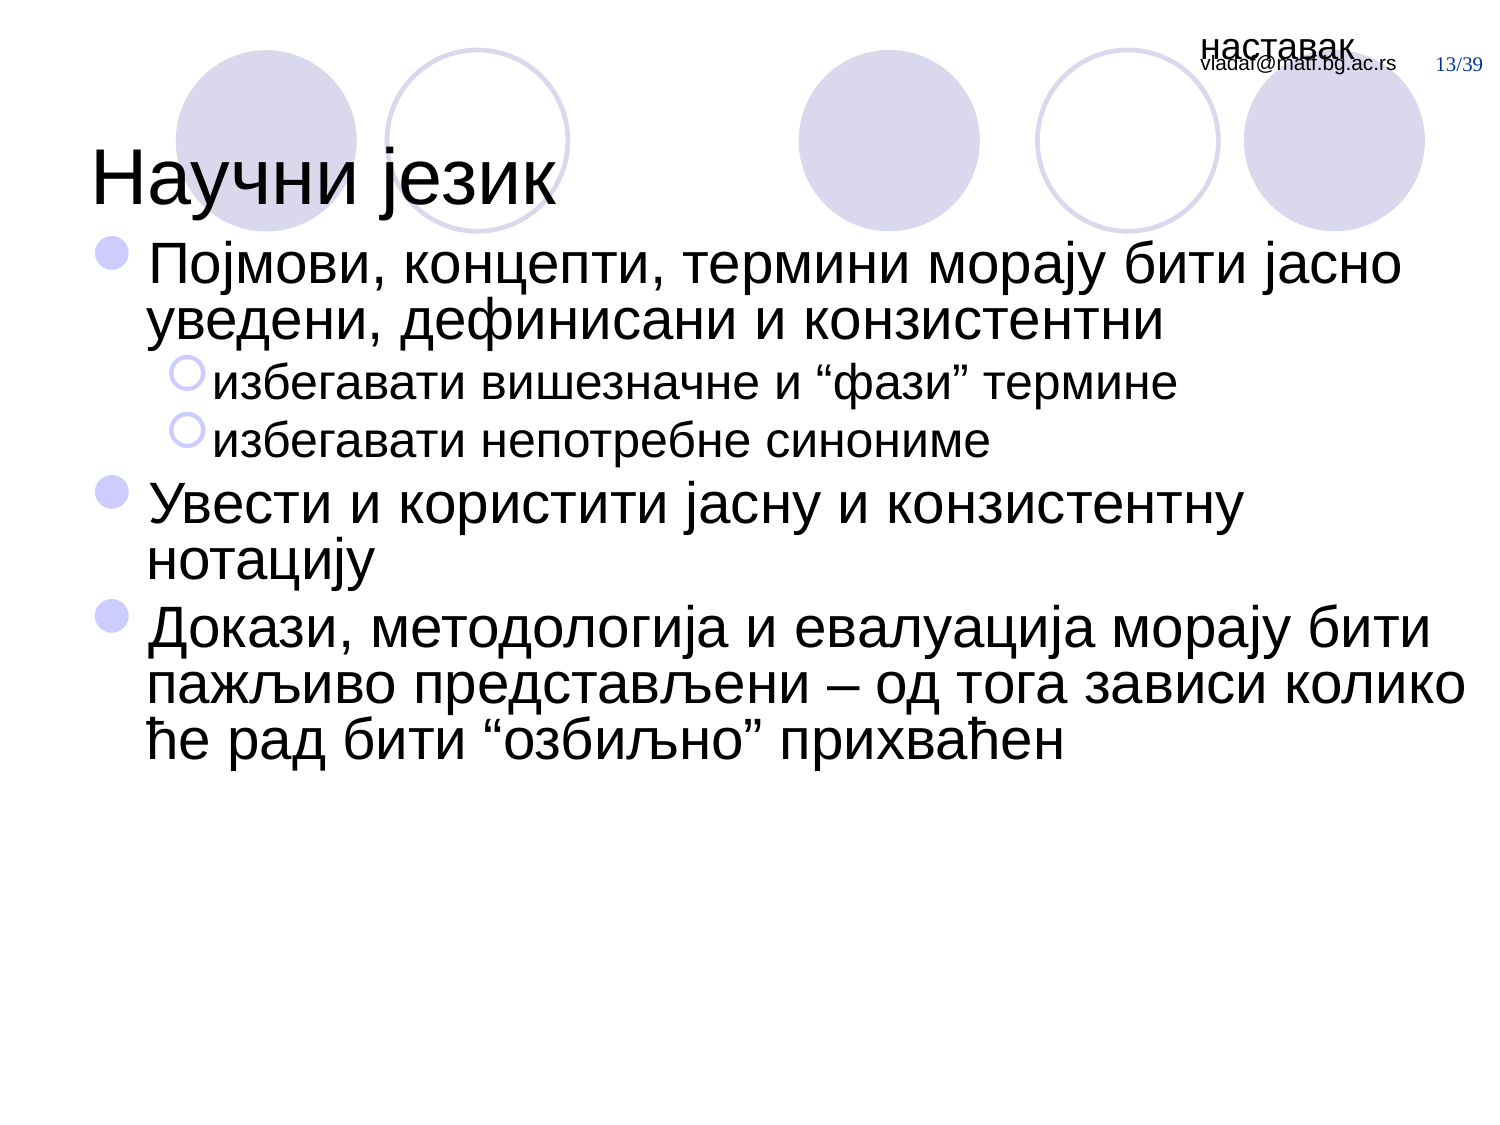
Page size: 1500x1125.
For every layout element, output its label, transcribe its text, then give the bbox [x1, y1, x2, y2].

title Научни језик [75, 113, 1500, 231]
text_box наставак [1054, 14, 1500, 75]
list Појмови, концепти, термини морају бити јасно уведени, дефинисани и конзистентни избегавати вишезначне и “фази” термине избегавати непотребне синониме Увести и користити јасну и конзистентну нотацију Докази, методологија и евалуација морају бити пажљиво представљени – од тога зависи колико ће рад бити “озбиљно” прихваћен [75, 231, 1500, 1094]
